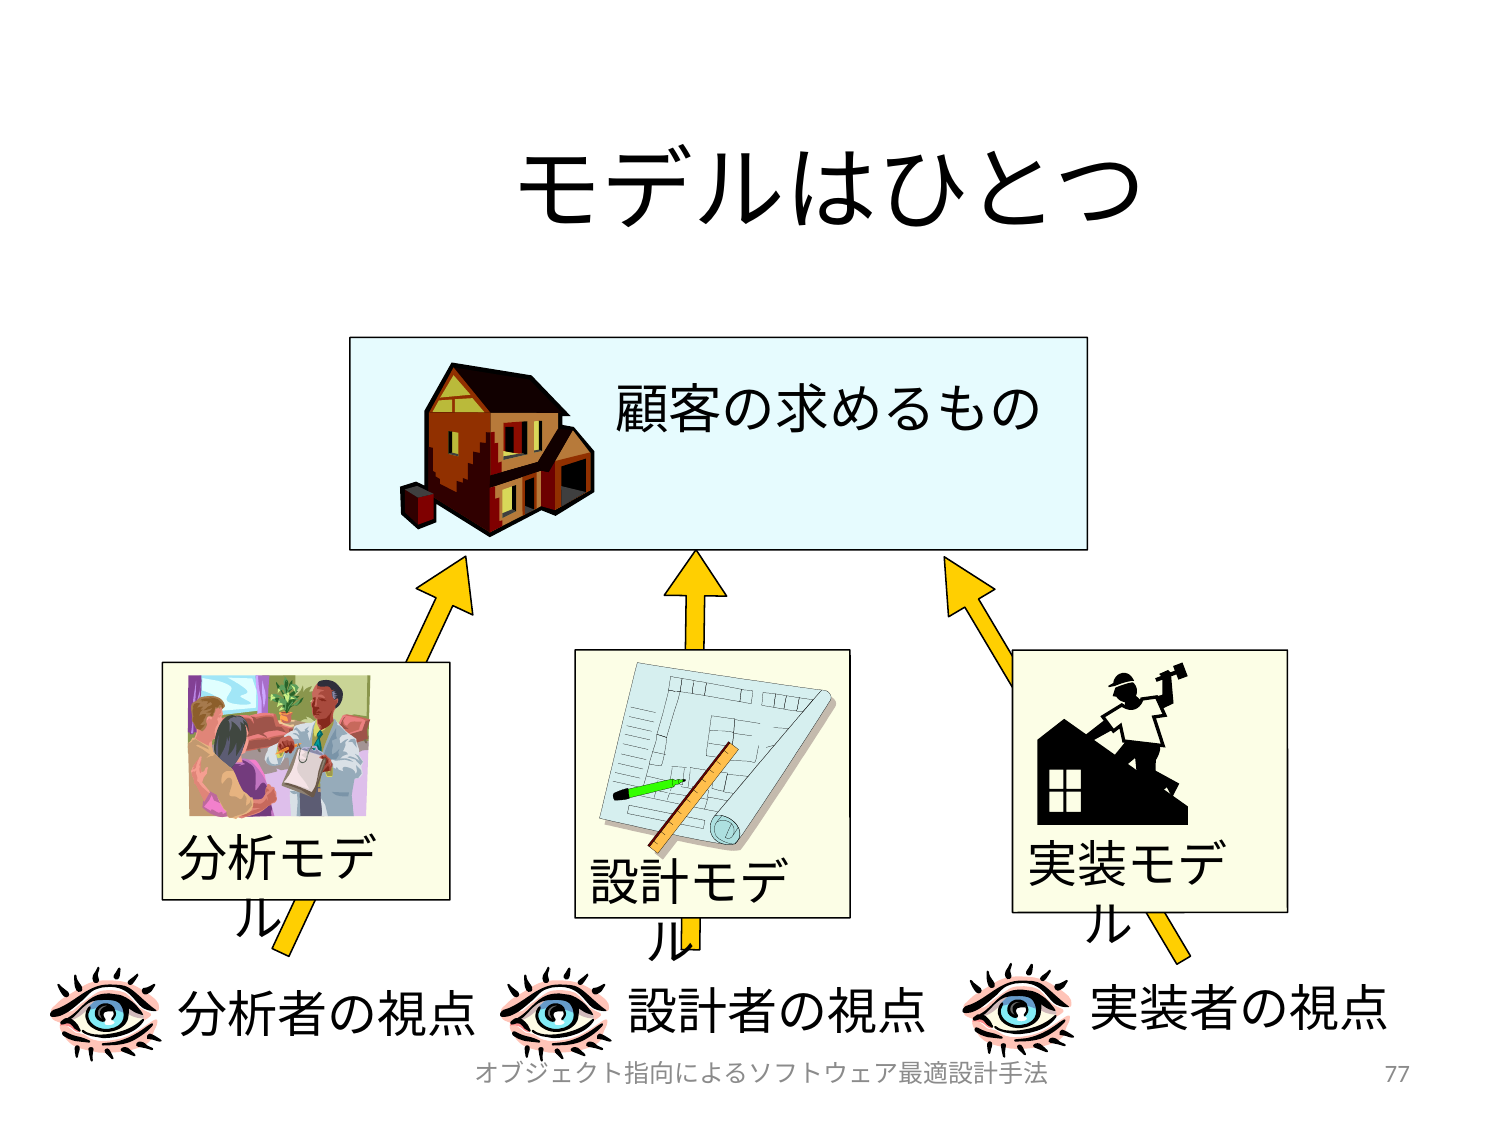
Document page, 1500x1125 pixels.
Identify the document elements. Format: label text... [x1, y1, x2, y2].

text_box [944, 556, 1012, 687]
picture [599, 662, 838, 842]
text_box [1012, 650, 1288, 824]
picture [187, 674, 373, 822]
footer オブジェクト指向によるソフトウェア最適設計手法 [257, 1042, 1266, 1103]
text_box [1074, 968, 1413, 1050]
picture [49, 966, 163, 1063]
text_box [1012, 824, 1288, 925]
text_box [612, 972, 950, 1054]
picture [962, 962, 1076, 1059]
text_box [406, 556, 473, 662]
picture [399, 362, 595, 538]
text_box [162, 818, 438, 913]
text_box [349, 337, 1088, 550]
slide_number 77 [1300, 1042, 1425, 1103]
list 顧客の求めるもの [600, 375, 1113, 449]
text_box [664, 550, 727, 649]
text_box [162, 662, 450, 900]
picture [1037, 662, 1189, 826]
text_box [574, 842, 850, 937]
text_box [162, 974, 500, 1057]
picture [499, 966, 613, 1063]
text_box [575, 649, 851, 842]
text_box [218, 924, 1494, 1125]
title モデルはひとつ [188, 101, 1468, 289]
